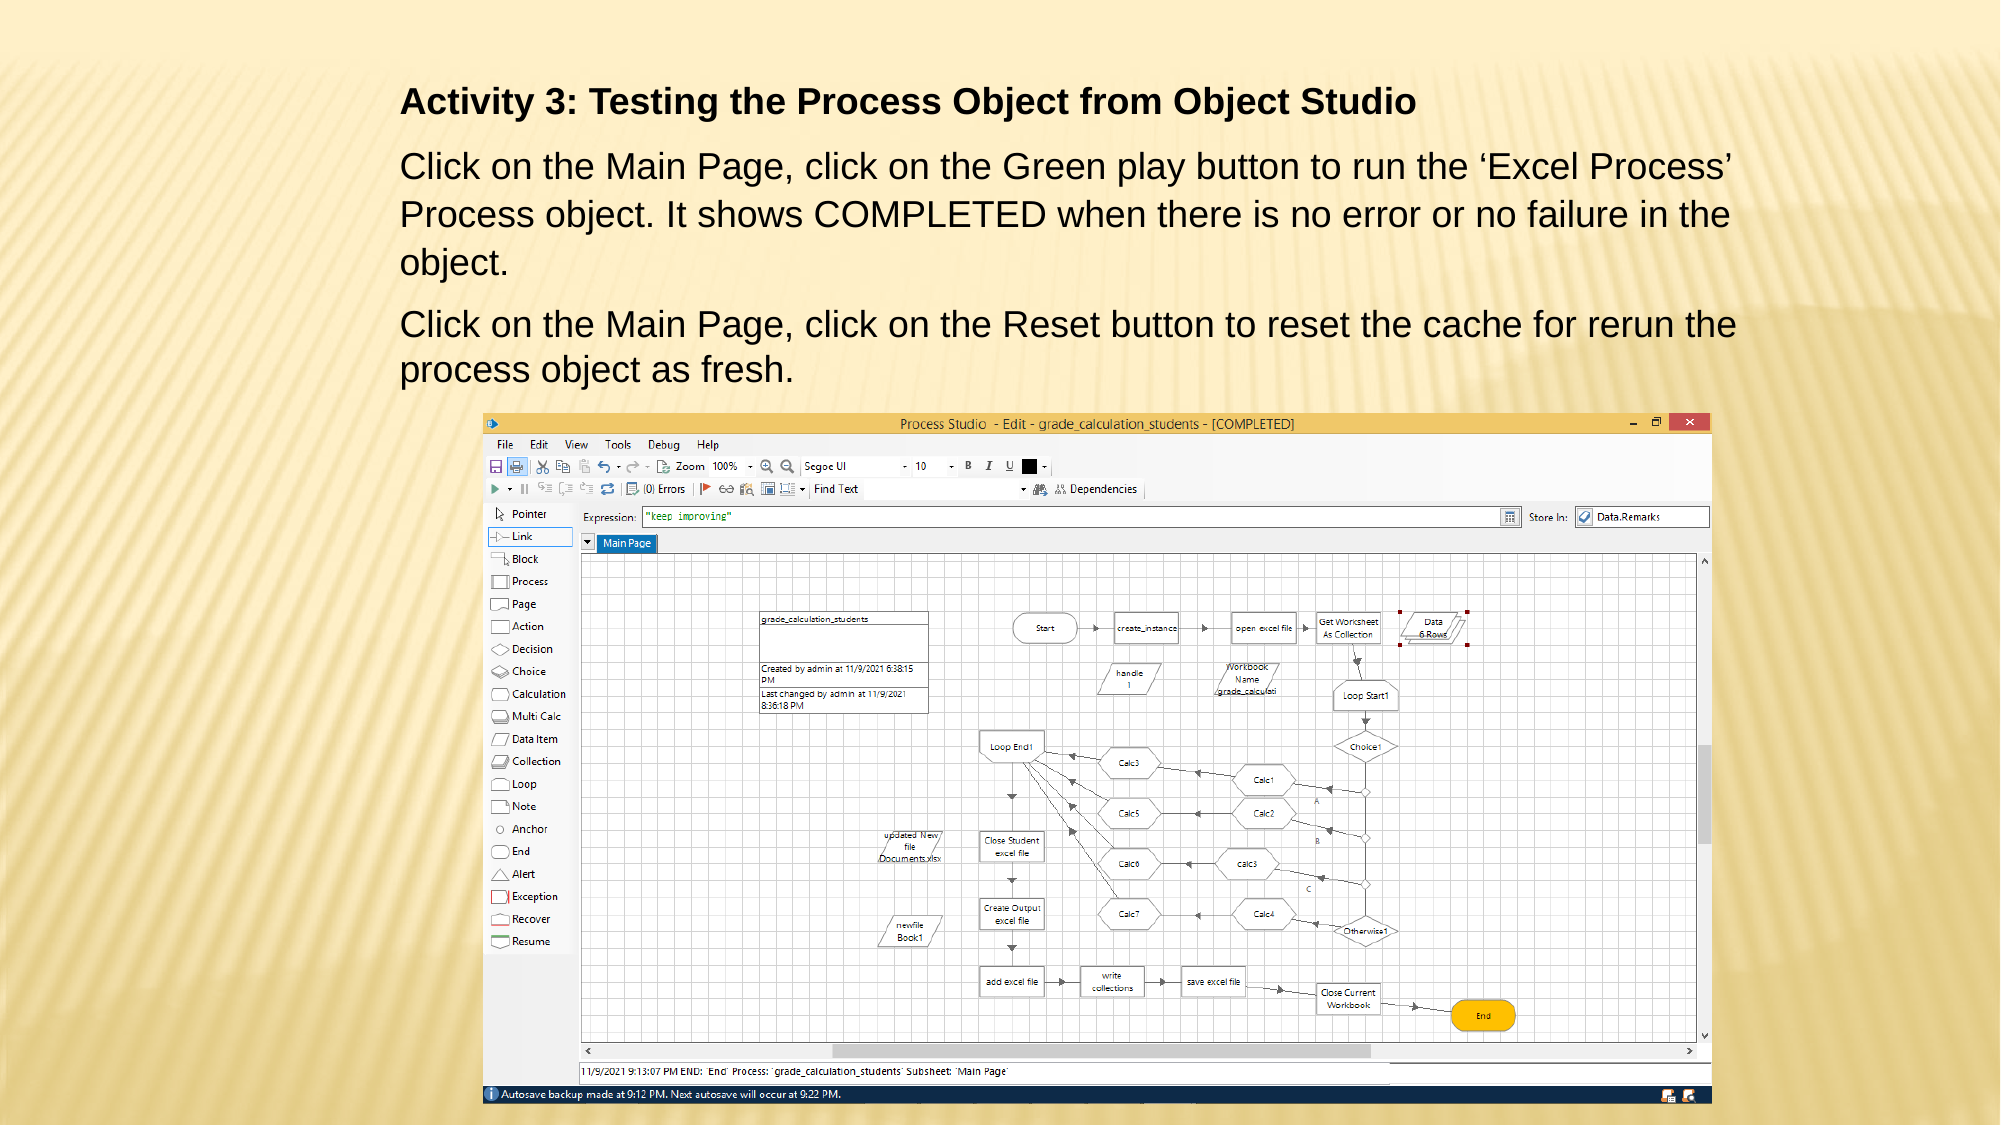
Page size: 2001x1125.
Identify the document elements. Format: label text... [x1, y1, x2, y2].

picture [483, 413, 1712, 1104]
text_box Activity 3: Testing the Process Object from Object Studio Click on the Main Page, click on the Green play button to run the ‘Excel Process’ Process object. It shows COMPLETED when there is no error or no failure in the object. Click on the Main Page, click on the Reset button to reset the cache for rerun the process object as fresh. [384, 66, 1850, 397]
